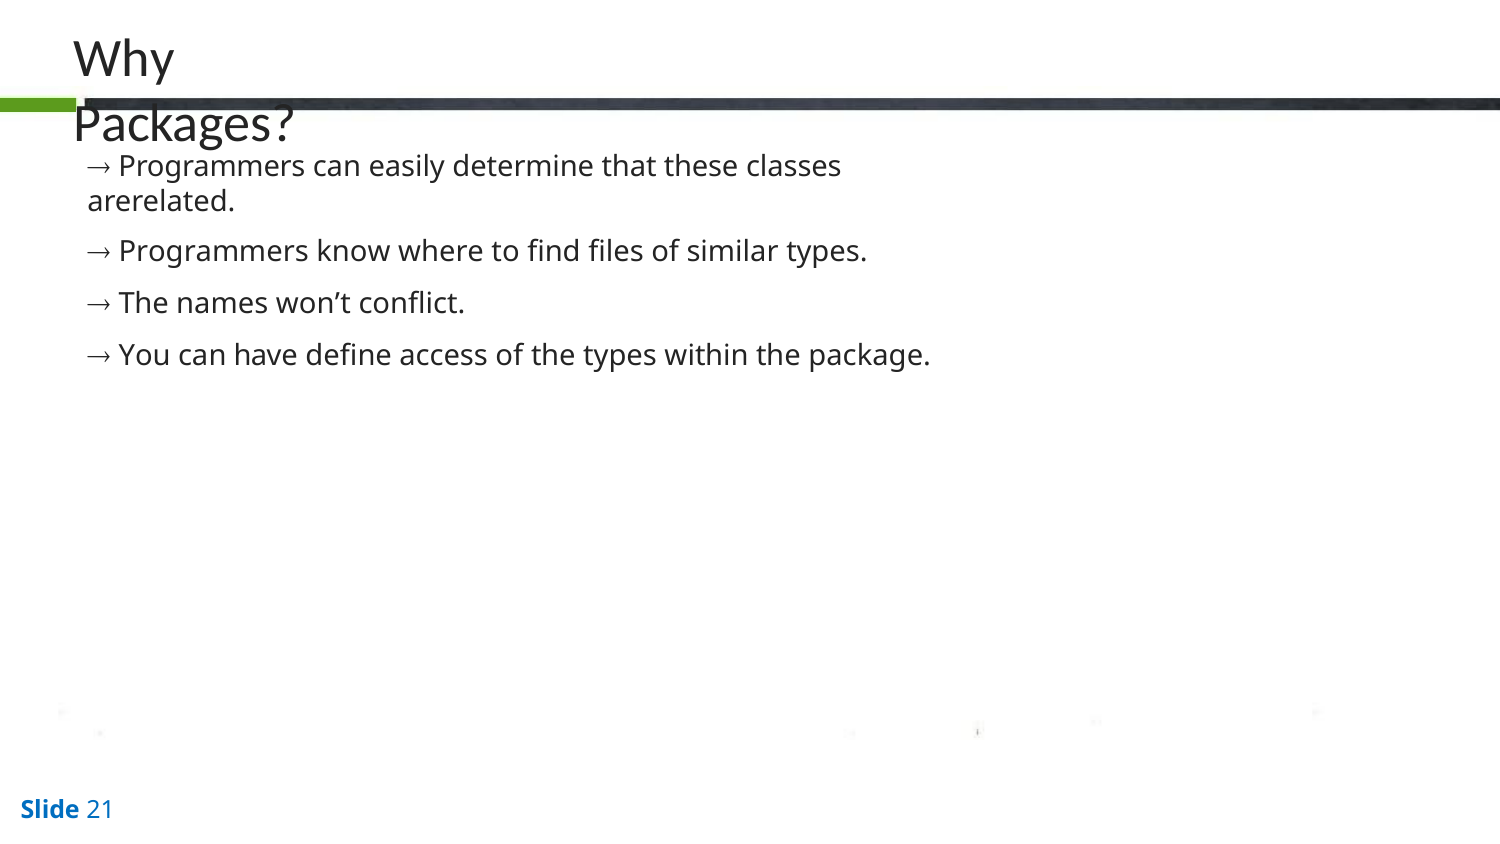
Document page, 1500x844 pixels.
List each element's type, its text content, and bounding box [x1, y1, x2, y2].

title Why Packages? [71, 20, 408, 85]
picture [0, 86, 1500, 740]
slide_number Slide 21 [18, 791, 123, 844]
